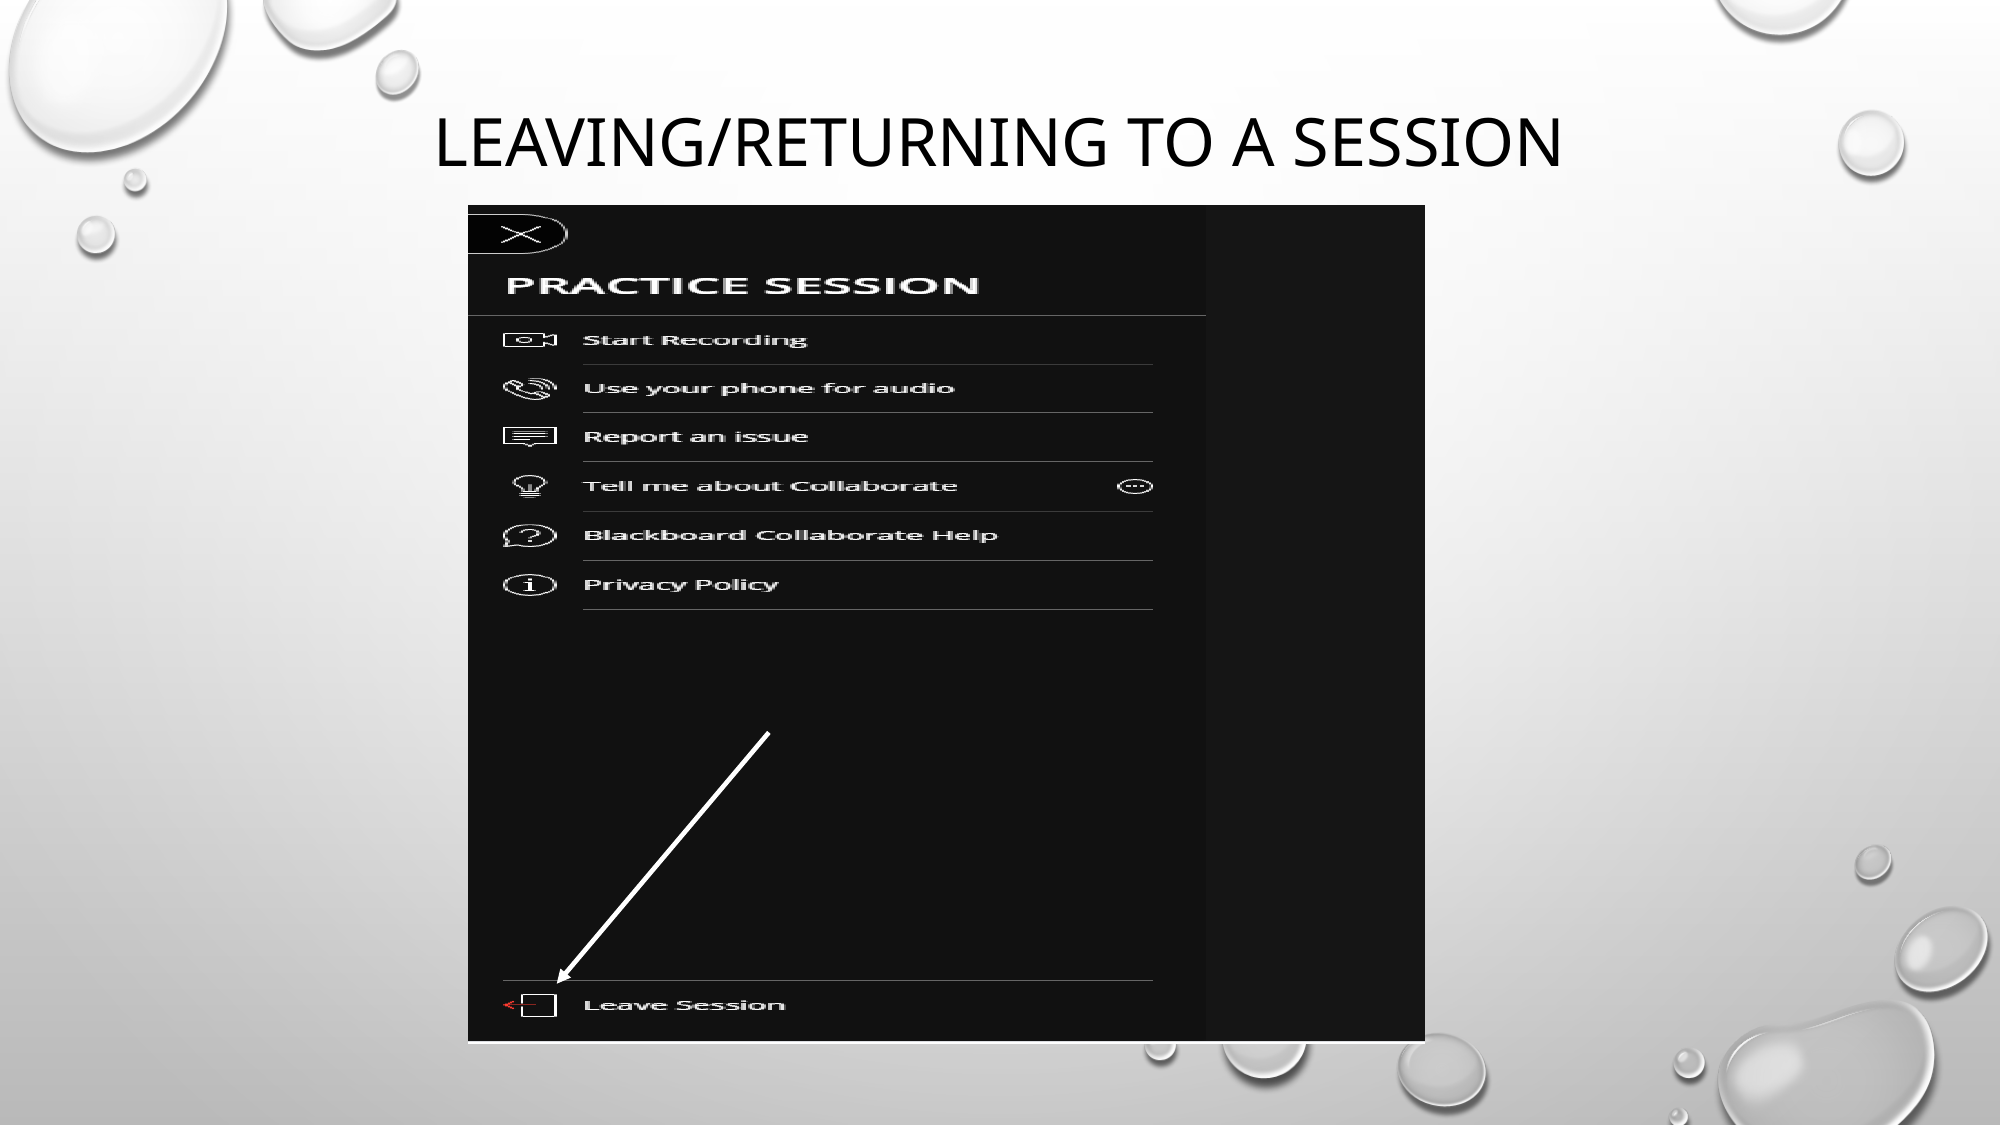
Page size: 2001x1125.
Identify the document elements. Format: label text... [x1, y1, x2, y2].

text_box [556, 732, 770, 984]
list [468, 205, 1425, 1044]
title Leaving/returning to a session [149, 101, 1851, 190]
picture [0, 0, 2000, 1125]
